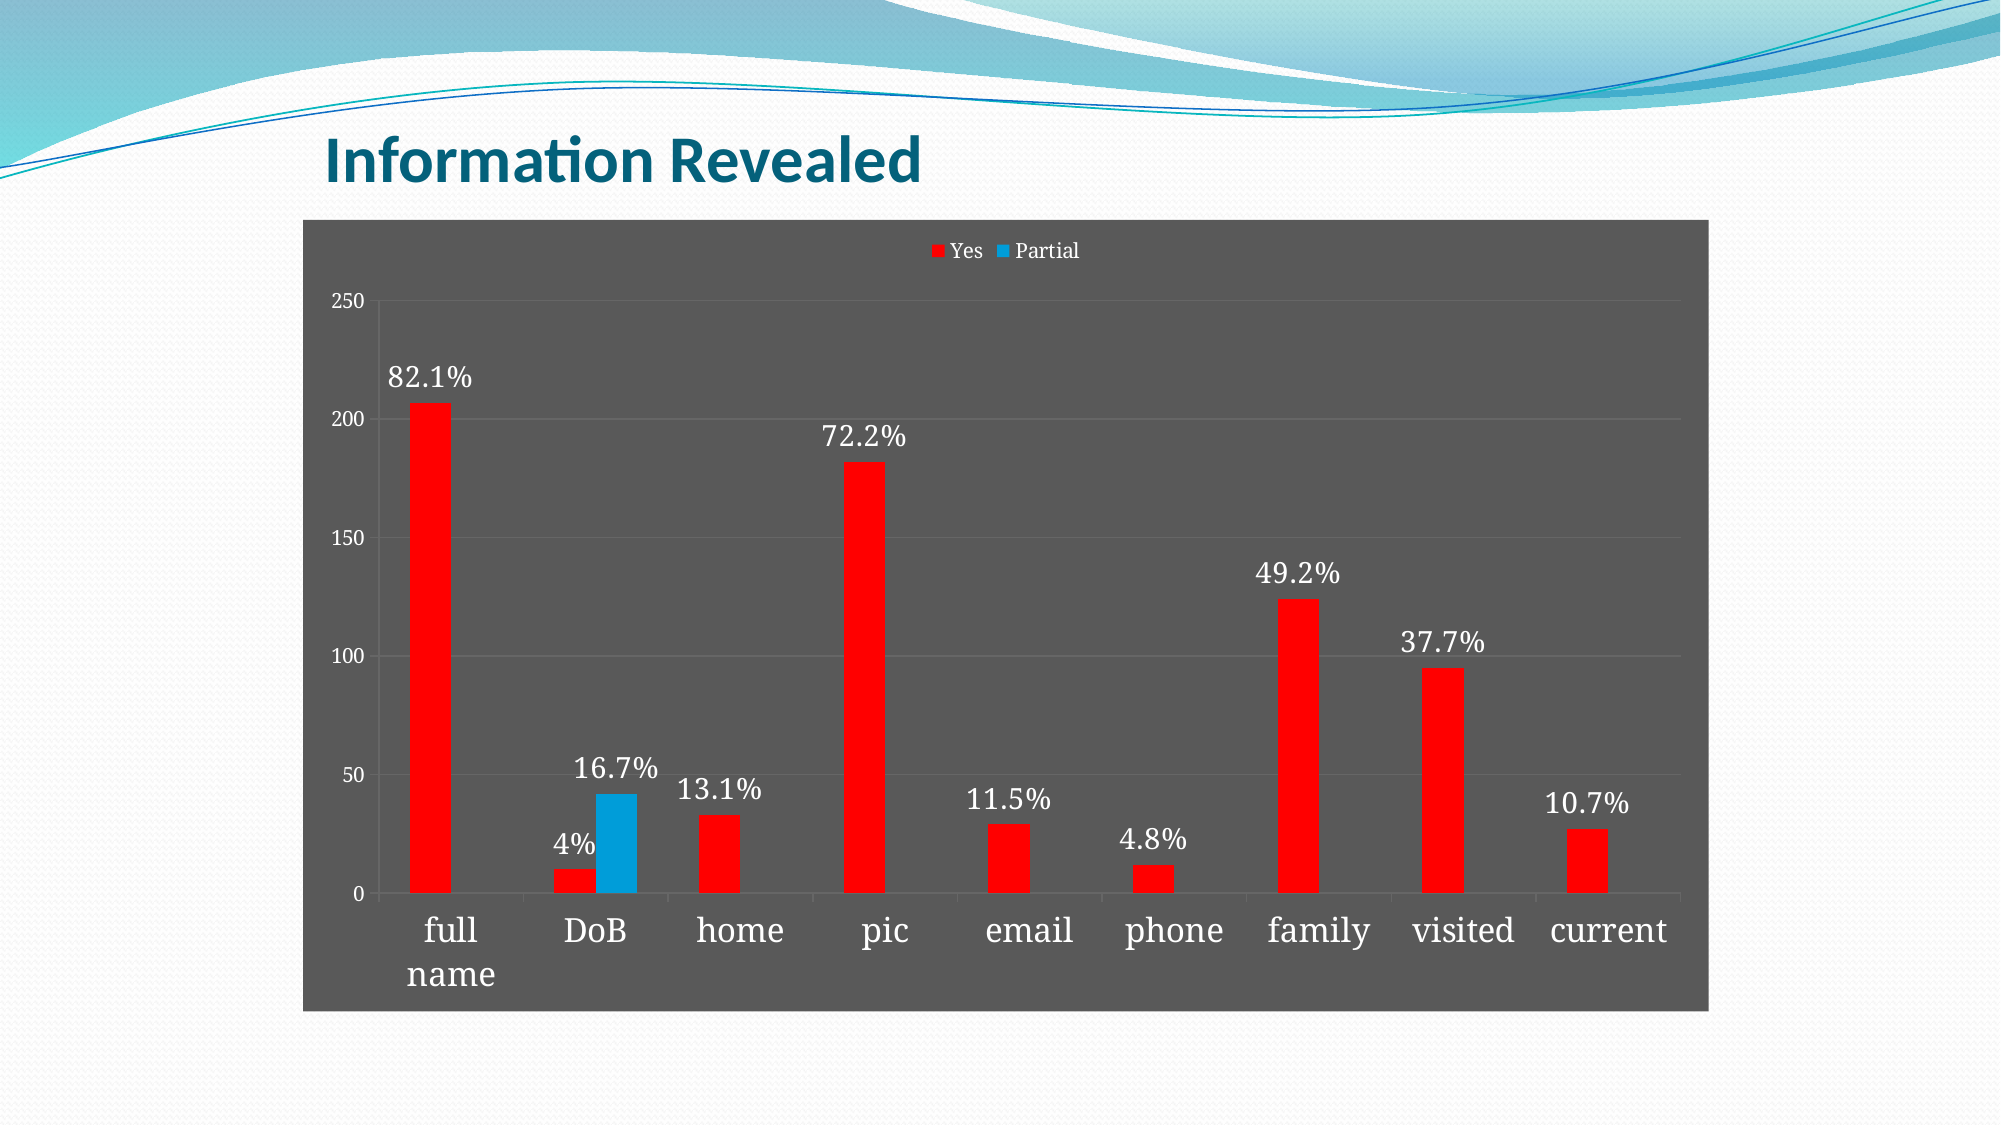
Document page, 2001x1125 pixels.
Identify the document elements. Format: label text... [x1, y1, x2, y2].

chart [302, 219, 1709, 1012]
title Information Revealed [324, 45, 1675, 197]
